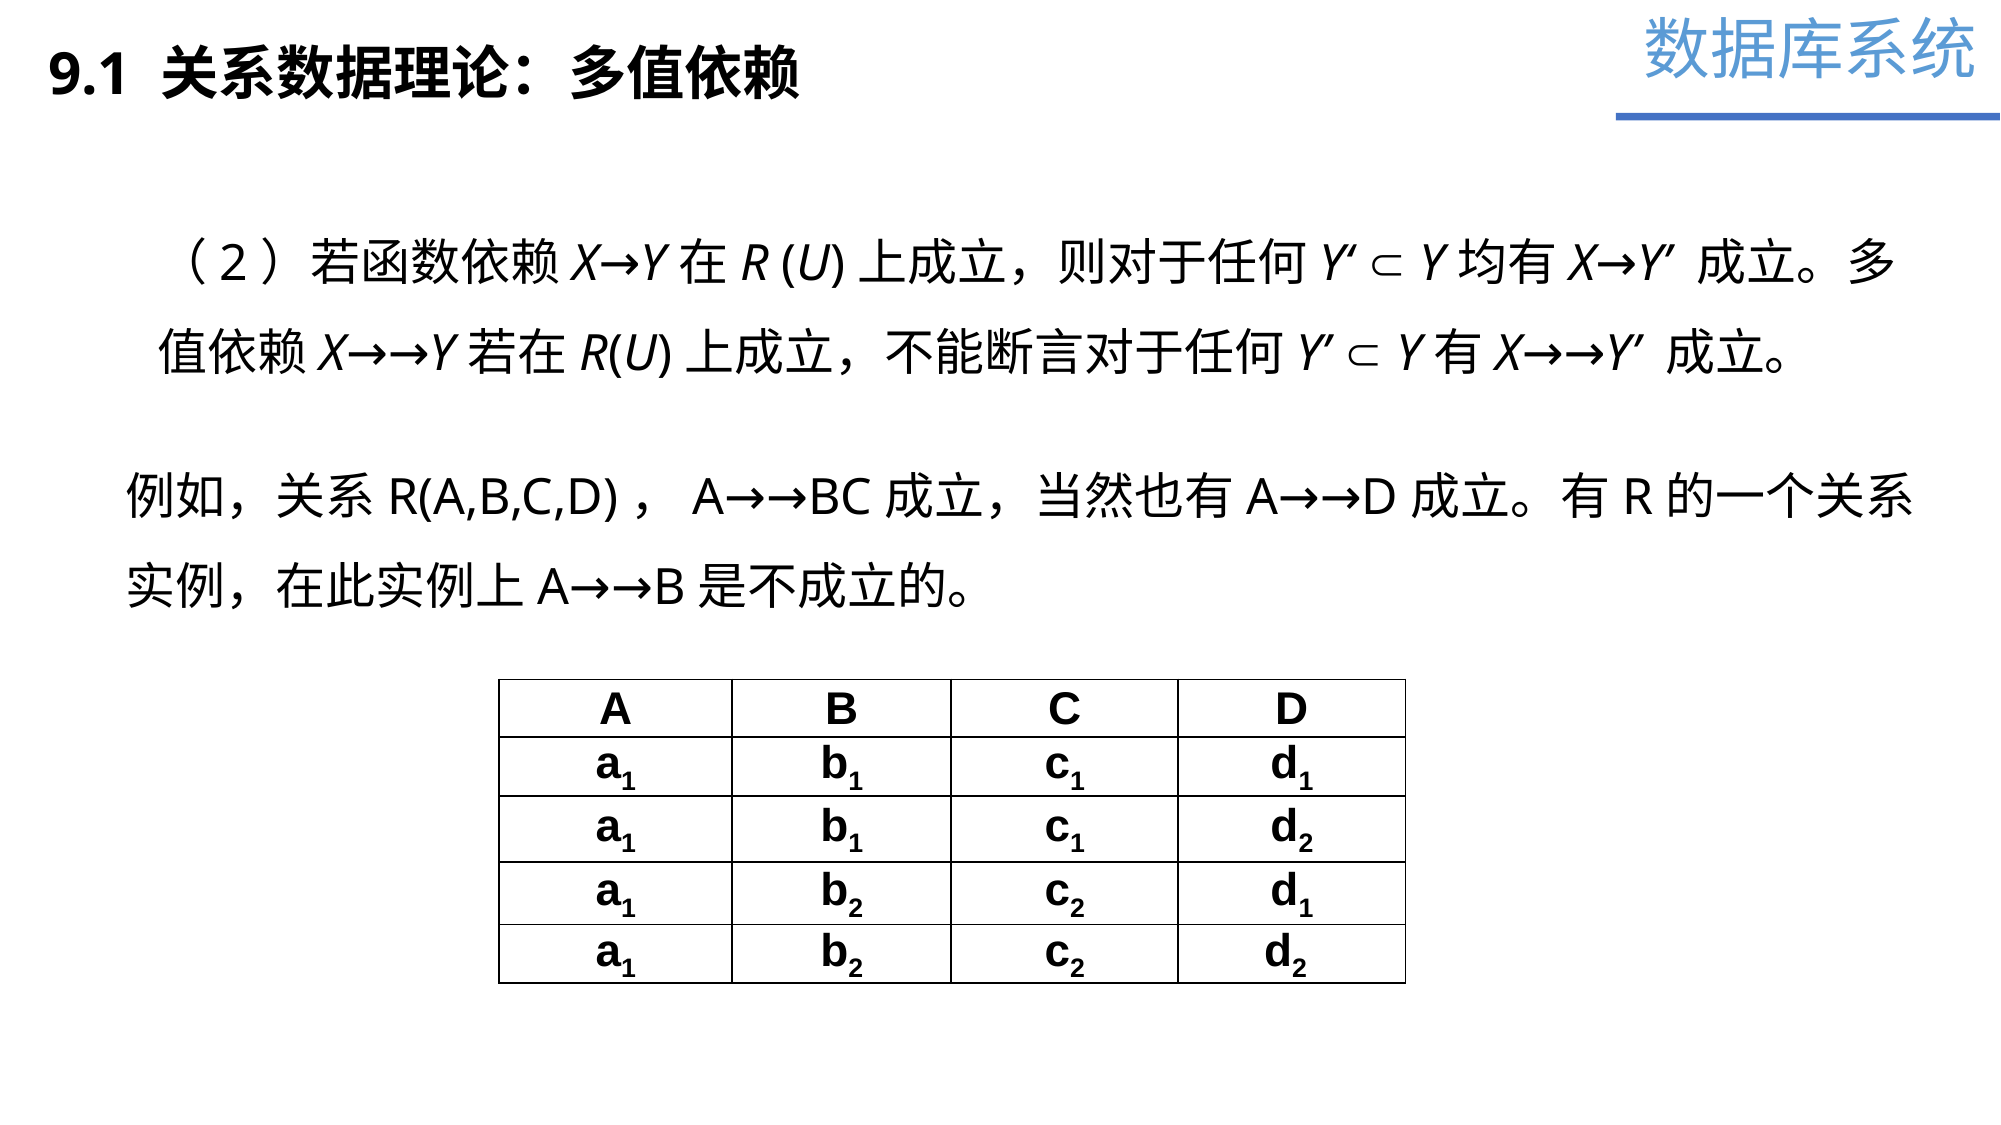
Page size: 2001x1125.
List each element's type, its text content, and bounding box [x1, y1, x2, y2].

table_cell b1 [733, 738, 950, 795]
table_cell d1 [1179, 738, 1405, 795]
table_header A [500, 680, 731, 736]
table_cell d2 [1179, 925, 1405, 982]
table_cell c1 [952, 797, 1177, 861]
table_header C [952, 680, 1177, 736]
text_box [1615, 112, 2000, 121]
table_header B [733, 680, 950, 736]
table_cell b1 [733, 797, 950, 861]
table_cell c2 [952, 863, 1177, 924]
table_cell c1 [952, 738, 1177, 795]
text_box 例如，关系R(A,B,C,D)，A→→BC成立，当然也有A→→D成立。有R的一个关系实例，在此实例上A→→B是不成立的。 [110, 427, 1933, 648]
table_cell d1 [1179, 863, 1405, 924]
table_cell a1 [500, 797, 731, 861]
table_cell b2 [733, 863, 950, 924]
table_cell d2 [1179, 797, 1405, 861]
table_cell b2 [733, 925, 950, 982]
table_cell a1 [500, 863, 731, 924]
table_header D [1179, 680, 1405, 736]
list （2）若函数依赖X→Y在R (U)上成立，则对于任何Y‘  Y均有X→Y’ 成立。多值依赖X→→Y若在R(U)上成立，不能断言对于任何Y’  Y有X→→Y’ 成立。 [67, 192, 1933, 414]
table_cell a1 [500, 738, 731, 795]
text_box 数据库系统 [1629, 0, 1993, 95]
text_box 9.1 关系数据理论：多值依赖 [33, 0, 873, 114]
table_cell c2 [952, 925, 1177, 982]
table_cell a1 [500, 925, 731, 982]
